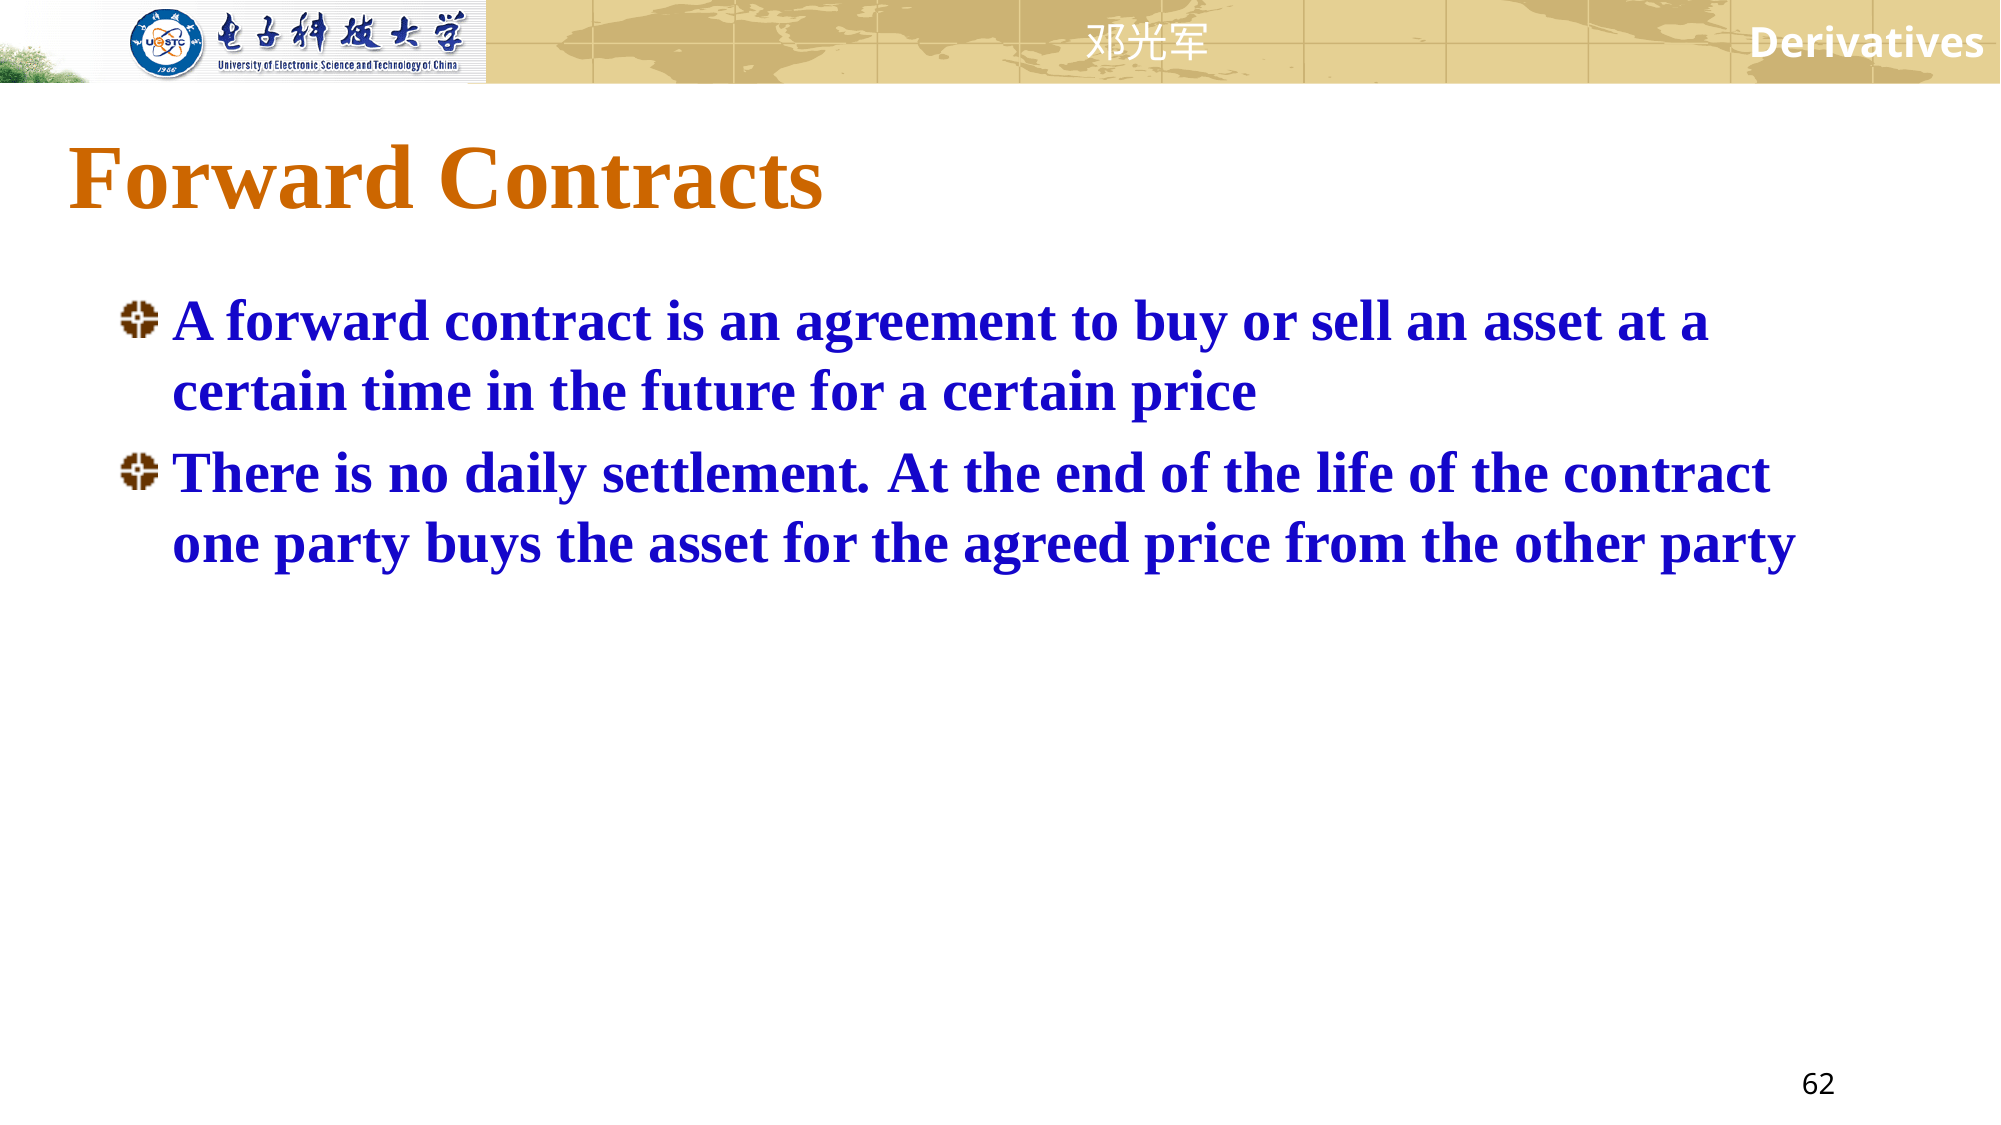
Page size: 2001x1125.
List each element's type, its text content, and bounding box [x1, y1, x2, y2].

picture [116, 448, 158, 490]
title Forward Contracts [53, 78, 1754, 266]
picture [116, 296, 158, 338]
list A forward contract is an agreement to buy or sell an asset at a certain time in the future for a certain price There is no daily settlement. At the end of the life of the contract one party buys the asset for the agreed price from the other party [101, 275, 1866, 800]
picture [0, 0, 486, 83]
